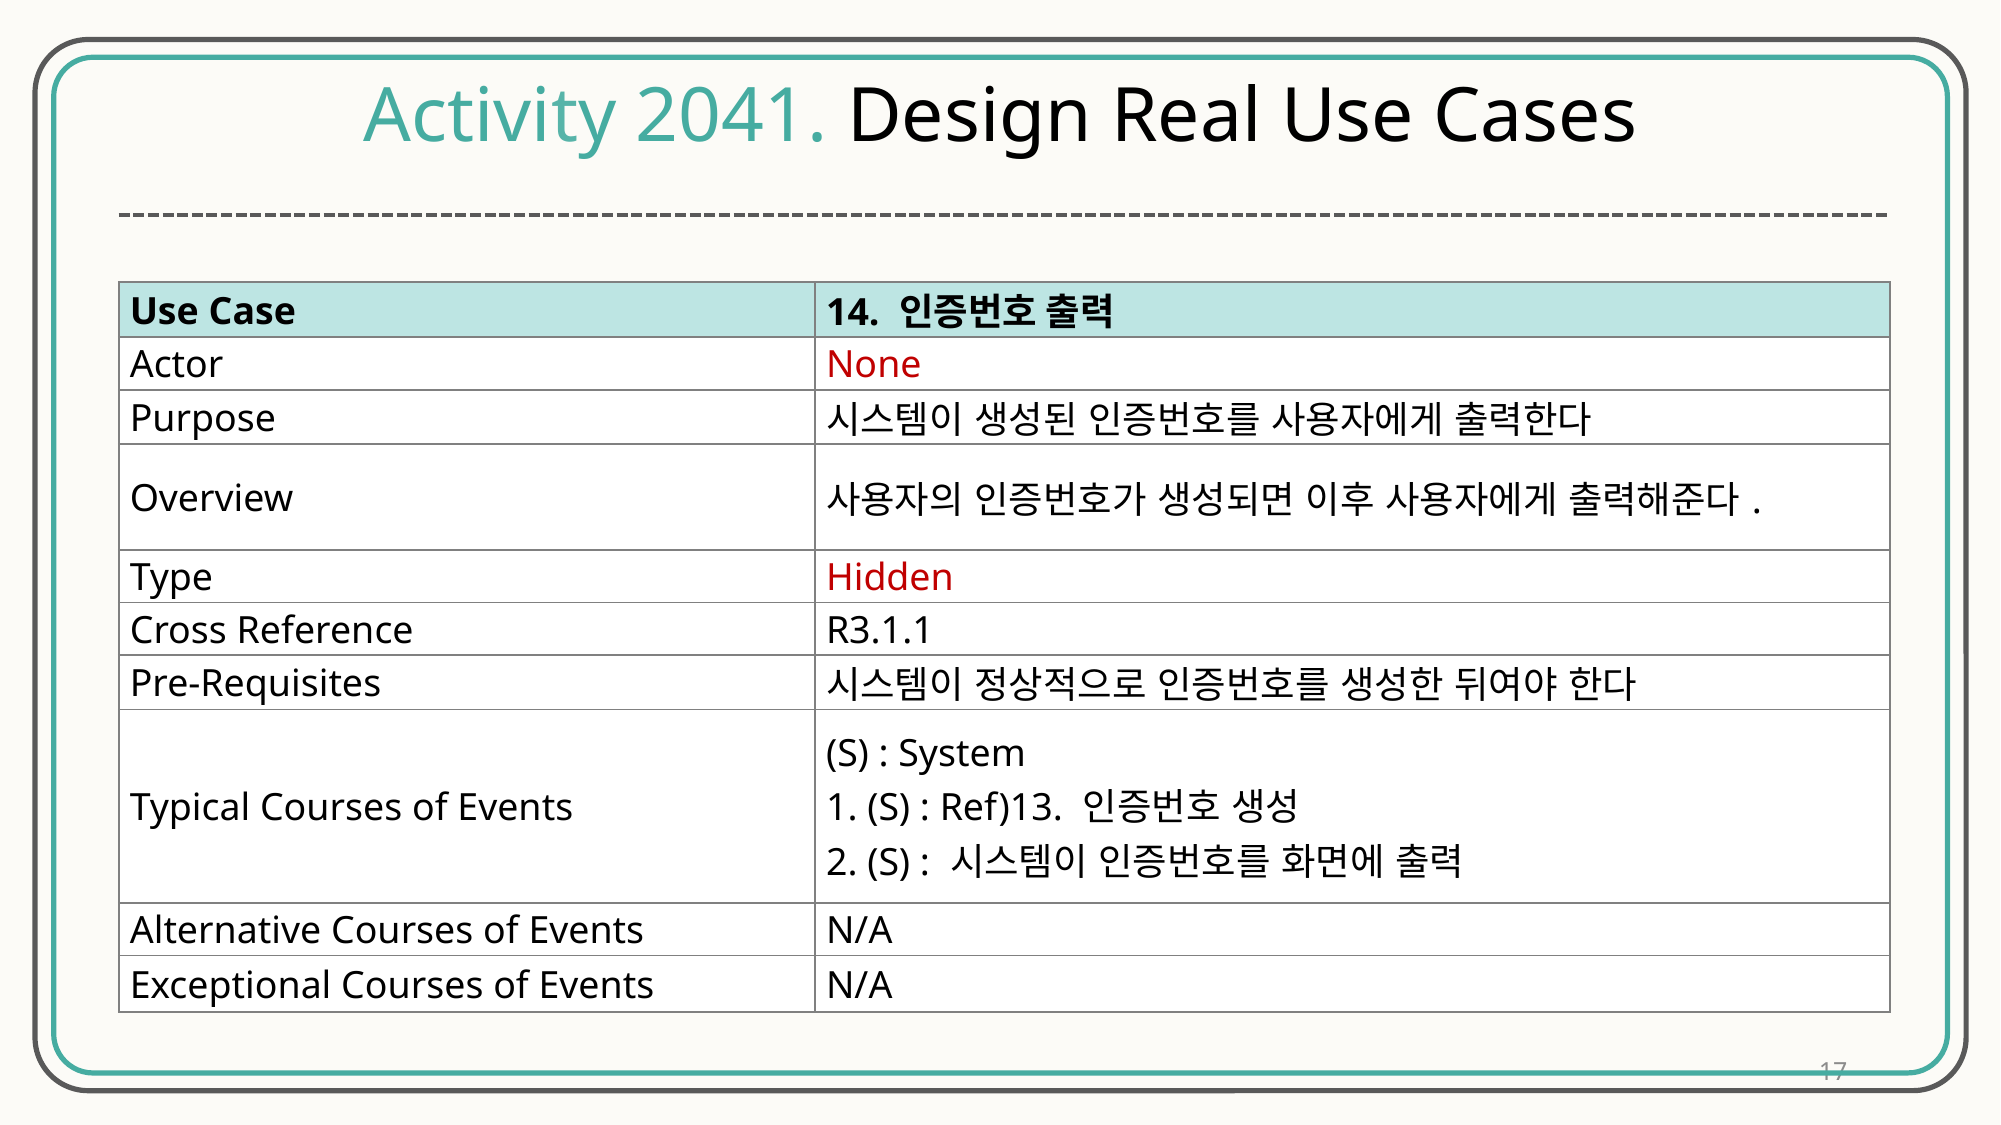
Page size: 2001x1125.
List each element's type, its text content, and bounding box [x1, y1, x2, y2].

table_cell (S) : System 1. (S) : Ref)13. 인증번호 생성 2. (S) : 시스템이 인증번호를 화면에 출력 [816, 710, 1889, 902]
table_cell Purpose [120, 391, 814, 443]
table_cell Cross Reference [120, 603, 814, 654]
table_cell N/A [816, 904, 1889, 955]
table_header Use Case [120, 283, 814, 336]
table_cell N/A [816, 956, 1889, 1011]
table_cell 시스템이 생성된 인증번호를 사용자에게 출력한다 [816, 391, 1889, 443]
table_cell Typical Courses of Events [120, 710, 814, 902]
table_cell Exceptional Courses of Events [120, 956, 814, 1011]
table_cell Overview [120, 445, 814, 549]
table_cell R3.1.1 [816, 603, 1889, 654]
text_box [33, 38, 1968, 1092]
table_cell Alternative Courses of Events [120, 904, 814, 955]
slide_number 17 [1412, 1042, 1863, 1103]
table_cell None [816, 338, 1889, 389]
table_cell 시스템이 정상적으로 인증번호를 생성한 뒤여야 한다 [816, 656, 1889, 709]
text_box Activity 2041. Design Real Use Cases [348, 58, 1653, 164]
table_header 14. 인증번호 출력 [816, 283, 1889, 336]
table_cell Pre-Requisites [120, 656, 814, 709]
table_cell Type [120, 551, 814, 602]
table_cell Hidden [816, 551, 1889, 602]
table_cell 사용자의 인증번호가 생성되면 이후 사용자에게 출력해준다. [816, 445, 1889, 549]
table_cell Actor [120, 338, 814, 389]
